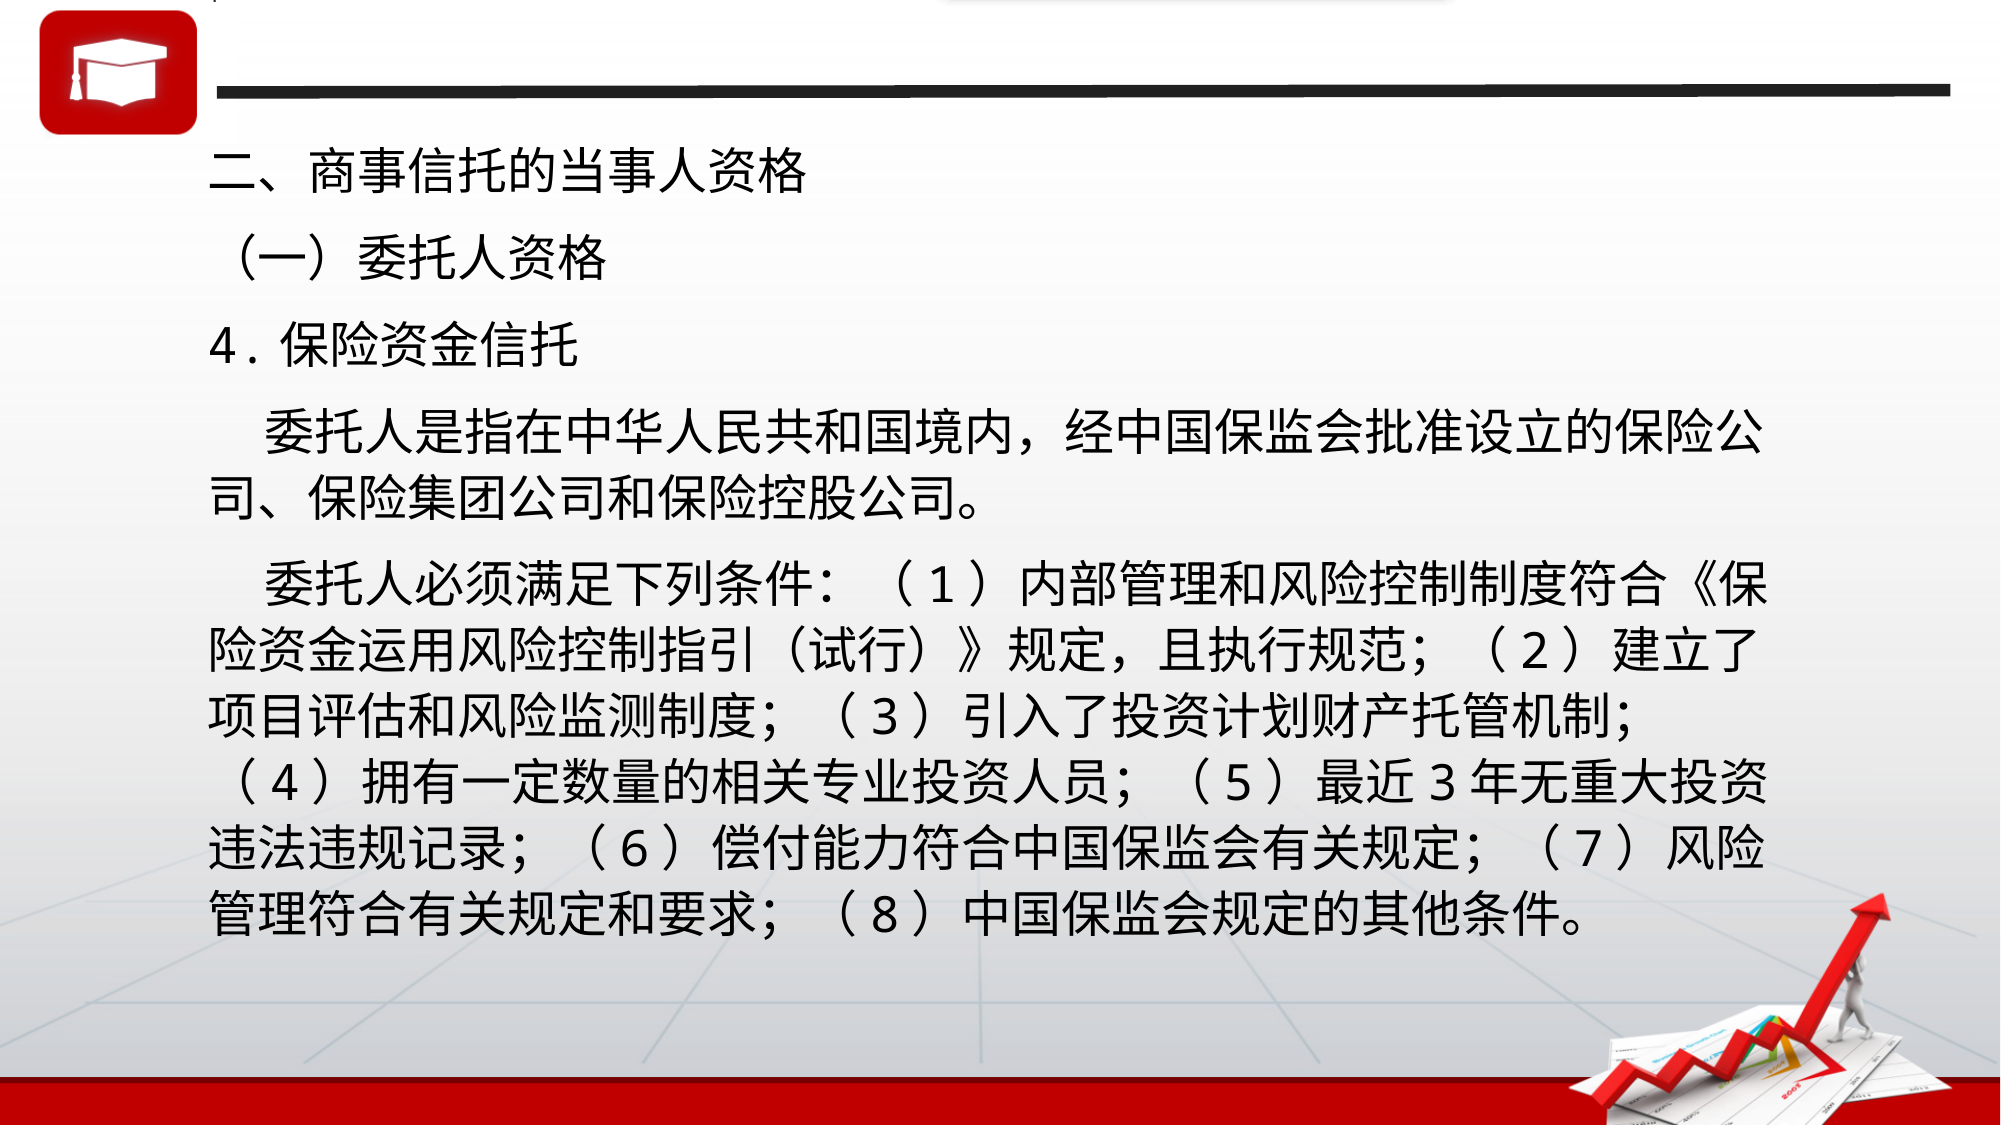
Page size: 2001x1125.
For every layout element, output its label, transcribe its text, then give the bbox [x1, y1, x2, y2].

list 二、商事信托的当事人资格 （一）委托人资格 4.保险资金信托 委托人是指在中华人民共和国境内，经中国保监会批准设立的保险公司、保险集团公司和保险控股公司。 委托人必须满足下列条件：（1）内部管理和风险控制制度符合《保险资金运用风险控制指引（试行）》规定，且执行规范；（2）建立了项目评估和风险监测制度；（3）引入了投资计划财产托管机制；（4）拥有一定数量的相关专业投资人员；（5）最近3年无重大投资违法违规记录；（6）偿付能力符合中国保监会有关规定；（7）风险管理符合有关规定和要求；（8）中国保监会规定的其他条件。 [192, 126, 1810, 1017]
picture [0, 0, 2001, 1125]
